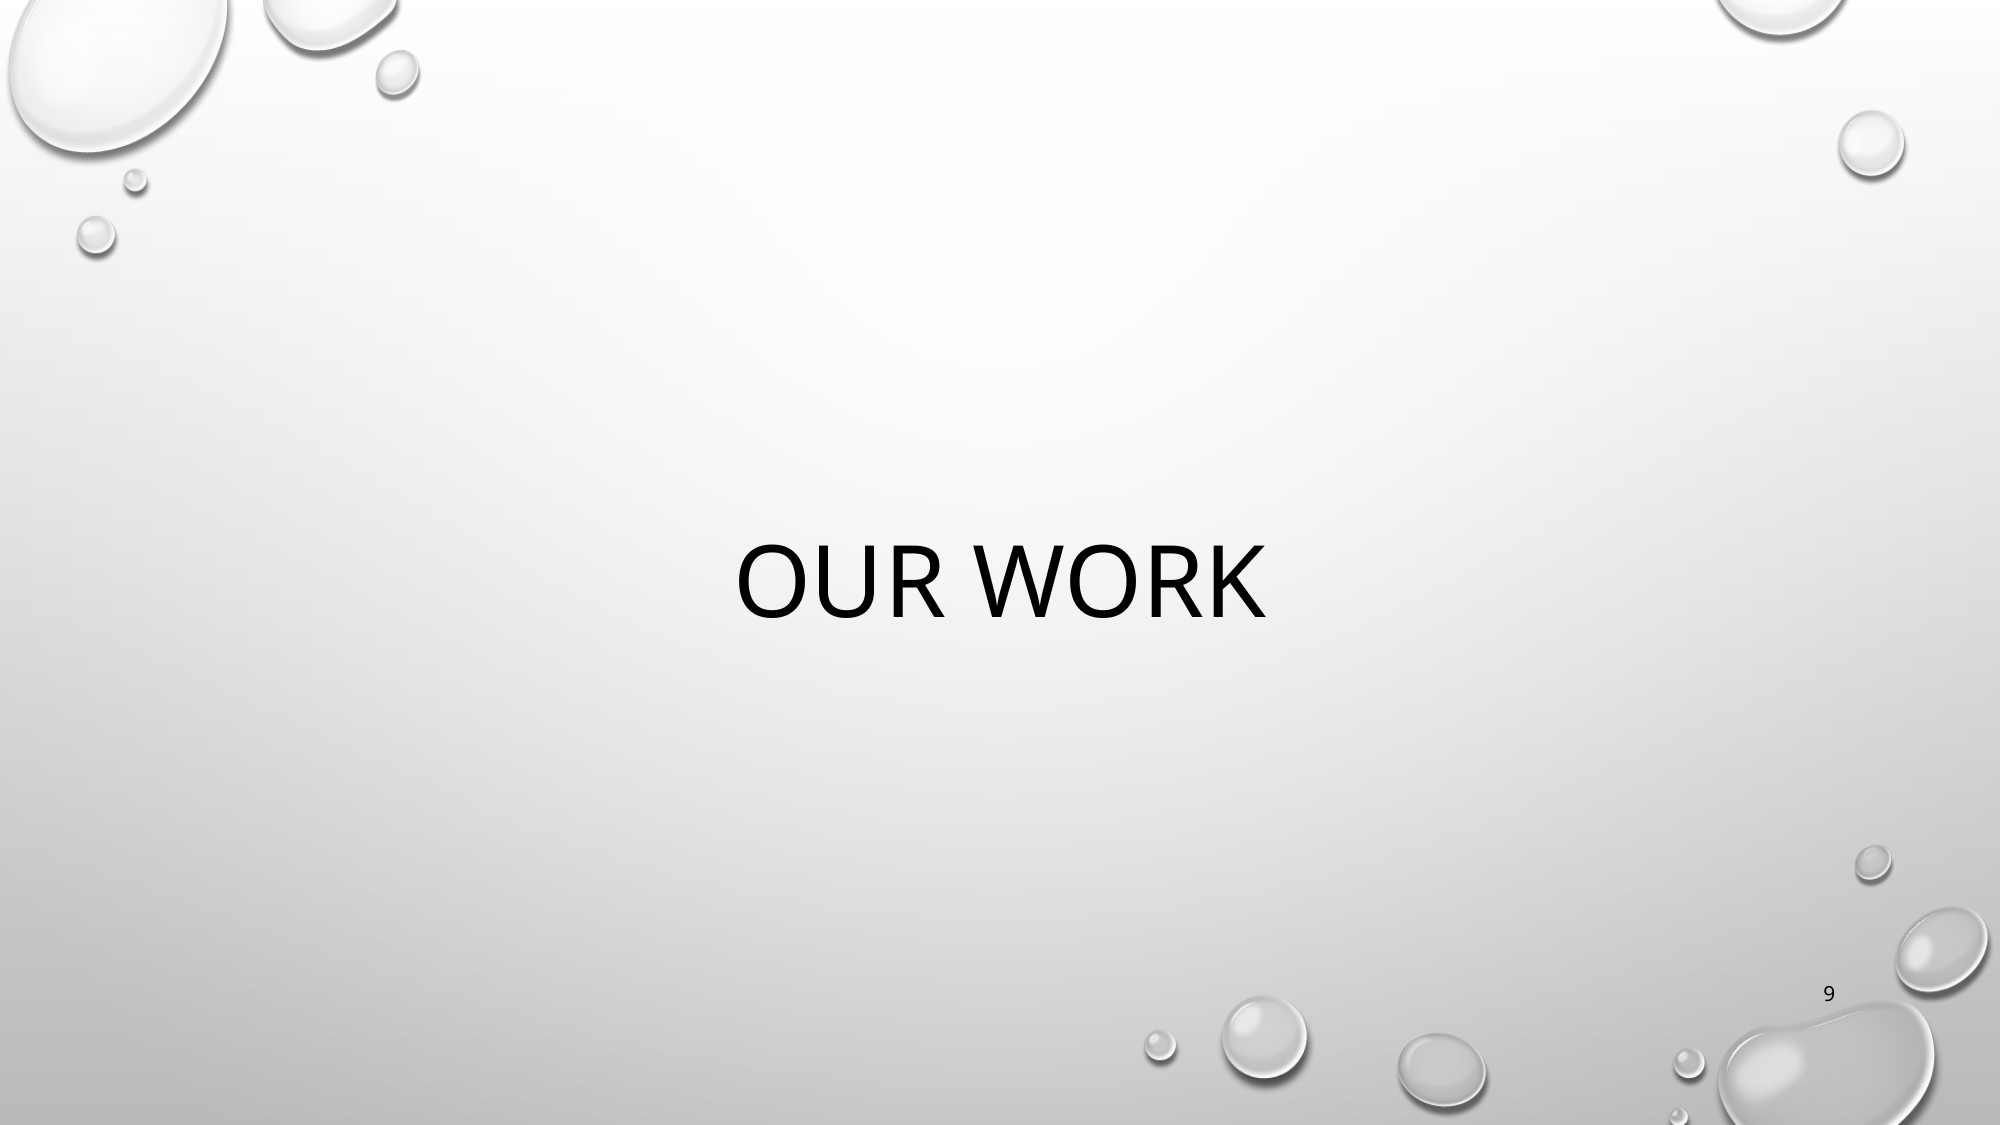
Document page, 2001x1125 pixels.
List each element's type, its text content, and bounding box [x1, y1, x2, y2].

title OUR WORK [149, 453, 1851, 716]
slide_number 9 [1724, 965, 1851, 1025]
picture [0, 0, 2000, 1125]
